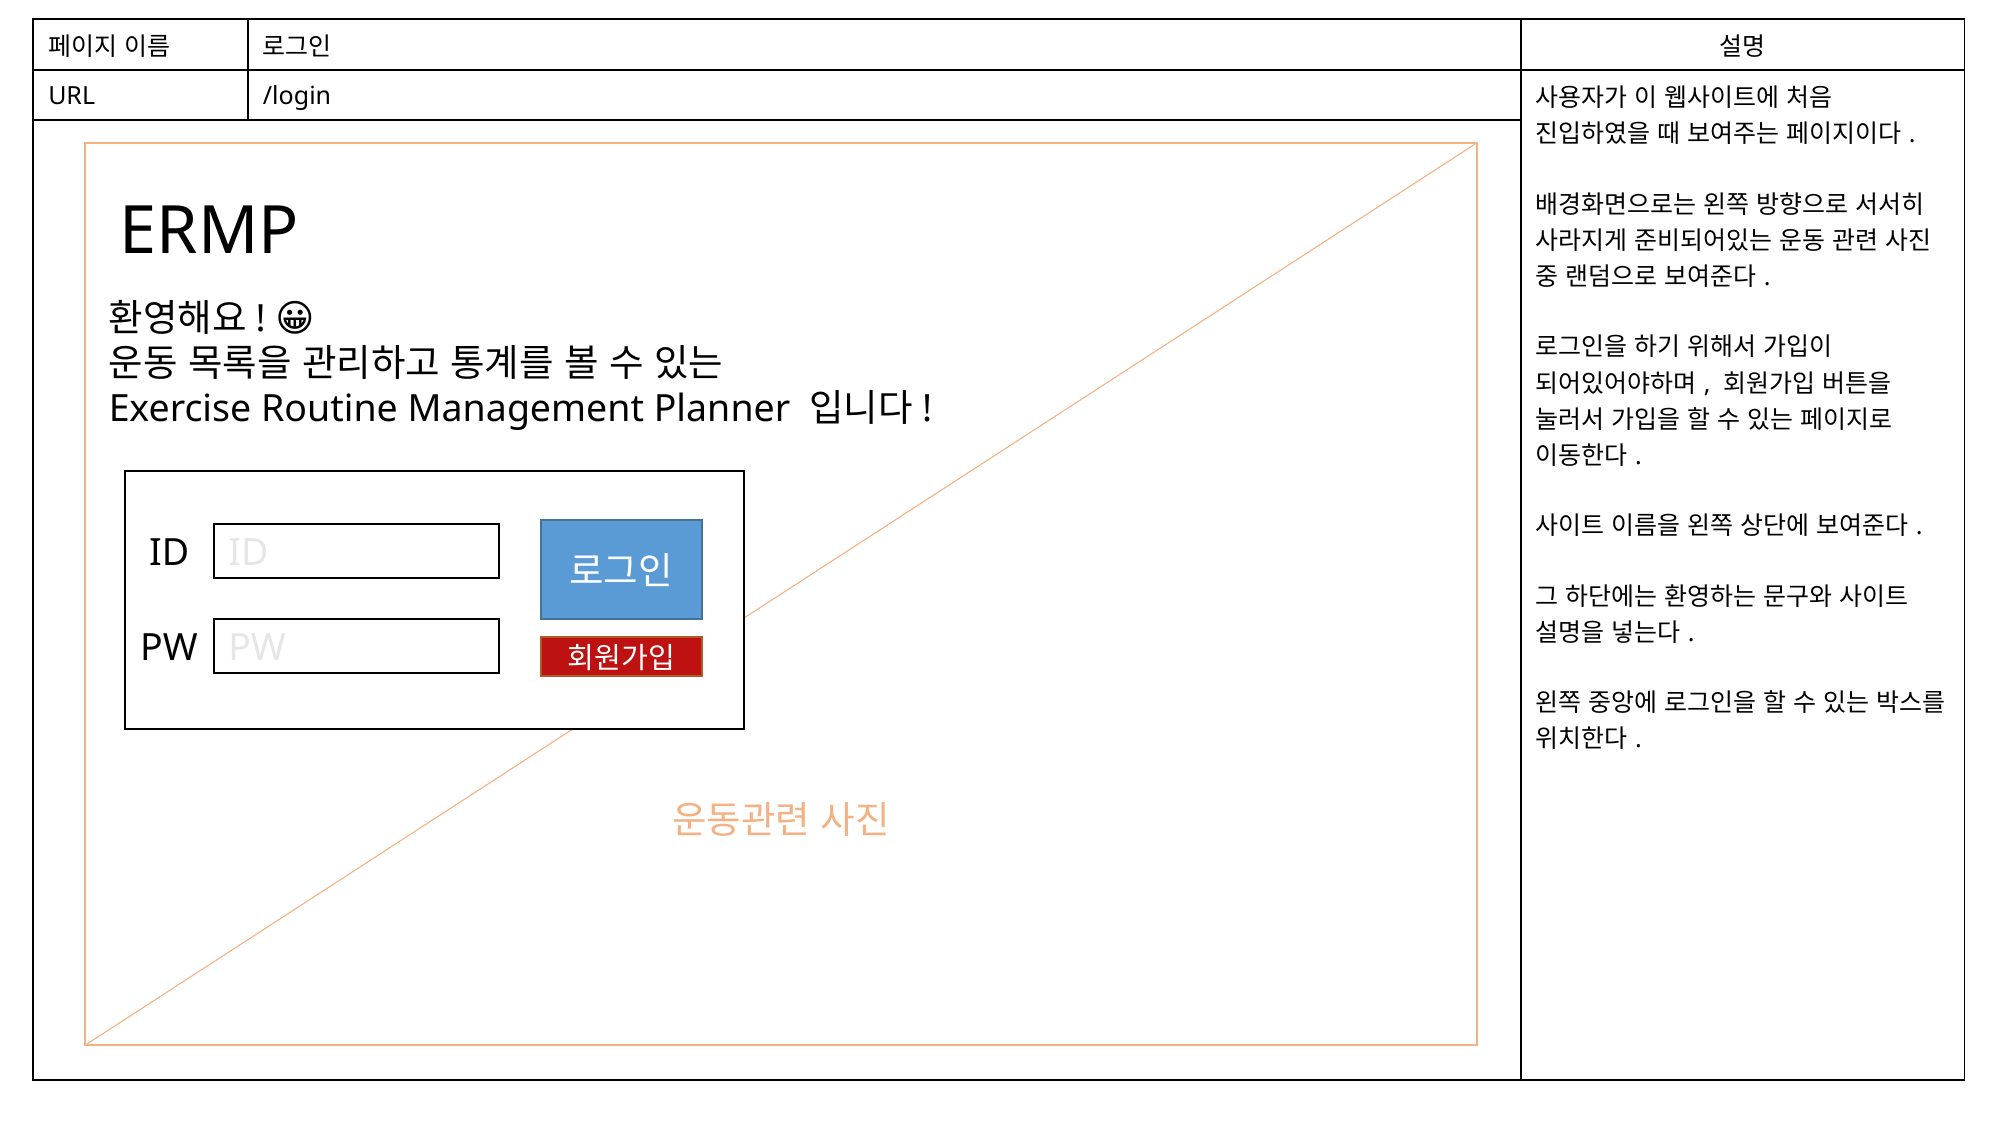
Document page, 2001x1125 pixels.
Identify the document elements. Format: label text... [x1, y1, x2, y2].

table_header 페이지 이름 [34, 20, 247, 69]
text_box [85, 142, 1478, 1045]
table_cell 사용자가 이 웹사이트에 처음 진입하였을 때 보여주는 페이지이다. 배경화면으로는 왼쪽 방향으로 서서히 사라지게 준비되어있는 운동 관련 사진 중 랜덤으로 보여준다. 로그인을 하기 위해서 가입이 되어있어야하며, 회원가입 버튼을 눌러서 가입을 할 수 있는 페이지로 이동한다. 사이트 이름을 왼쪽 상단에 보여준다. 그 하단에는 환영하는 문구와 사이트 설명을 넣는다. 왼쪽 중앙에 로그인을 할 수 있는 박스를 위치한다. [1522, 71, 1964, 1079]
table_cell /login [249, 71, 1520, 119]
table_header 로그인 [249, 20, 1520, 69]
table_header 설명 [1522, 20, 1964, 69]
table_cell [34, 121, 1520, 1079]
table_cell URL [34, 71, 247, 119]
